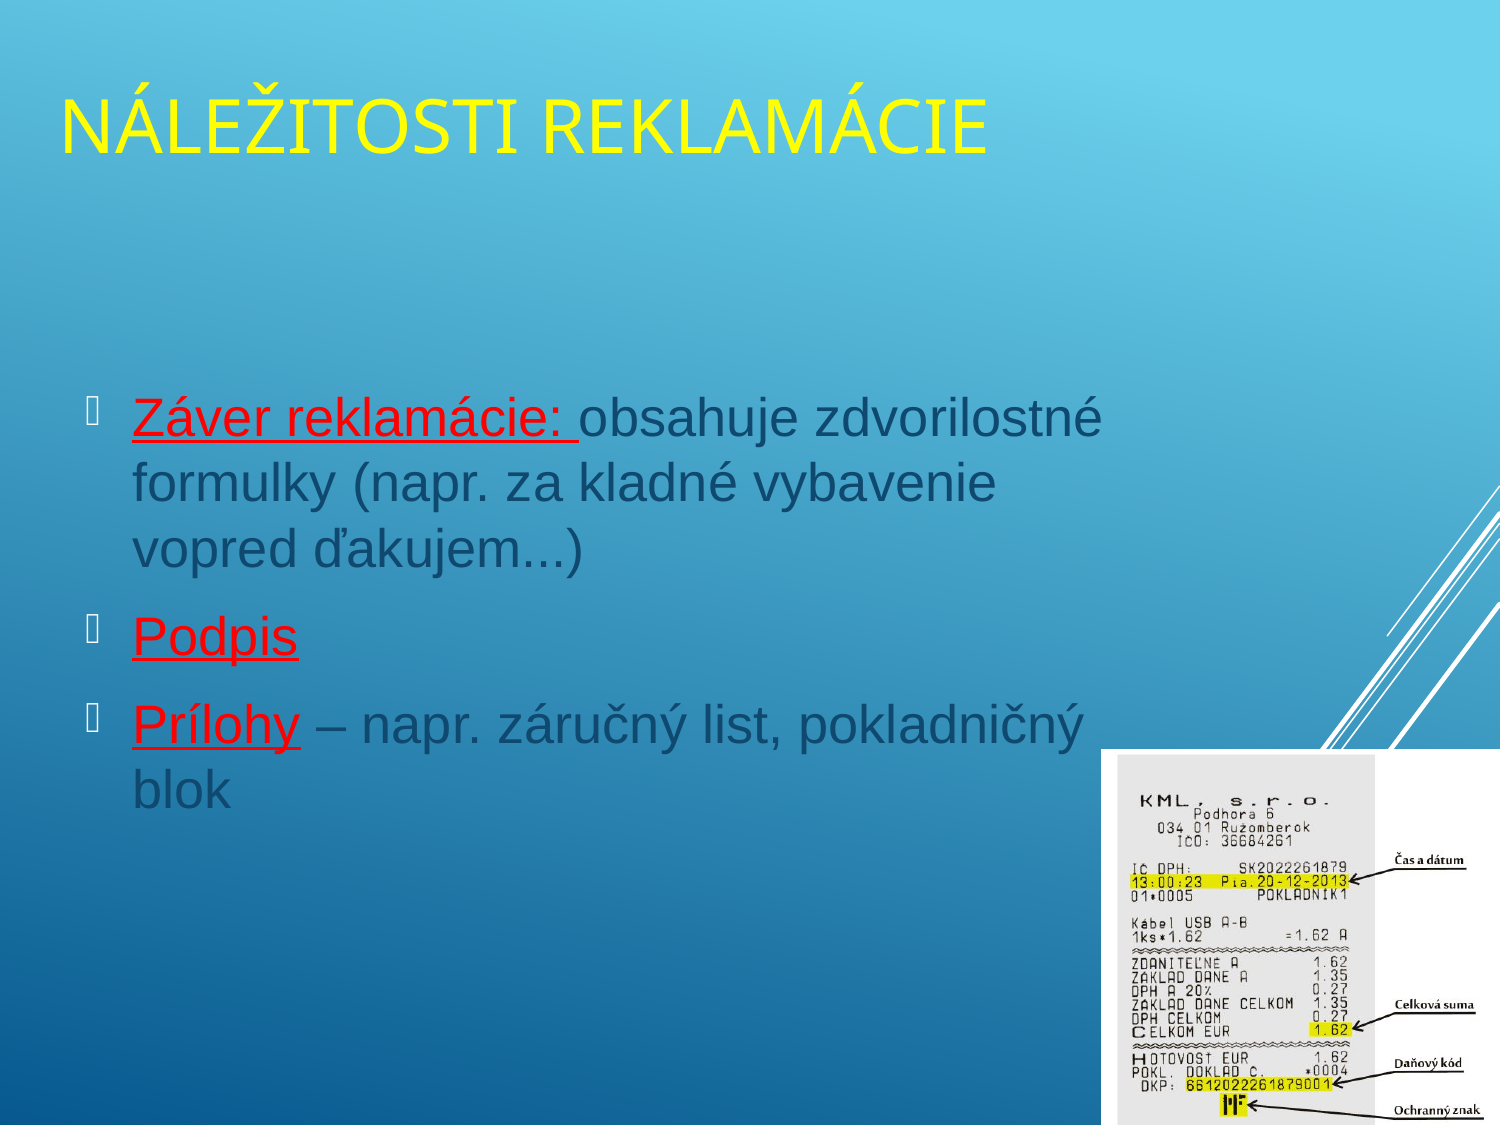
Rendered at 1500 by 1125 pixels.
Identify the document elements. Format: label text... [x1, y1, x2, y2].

list Záver reklamácie: obsahuje zdvorilostné formulky (napr. za kladné vybavenie vopred ďakujem...) Podpis Prílohy – napr. záručný list, pokladničný blok [70, 304, 1121, 898]
picture [1101, 749, 1500, 1125]
title Náležitosti reklamácie [0, 0, 1050, 248]
